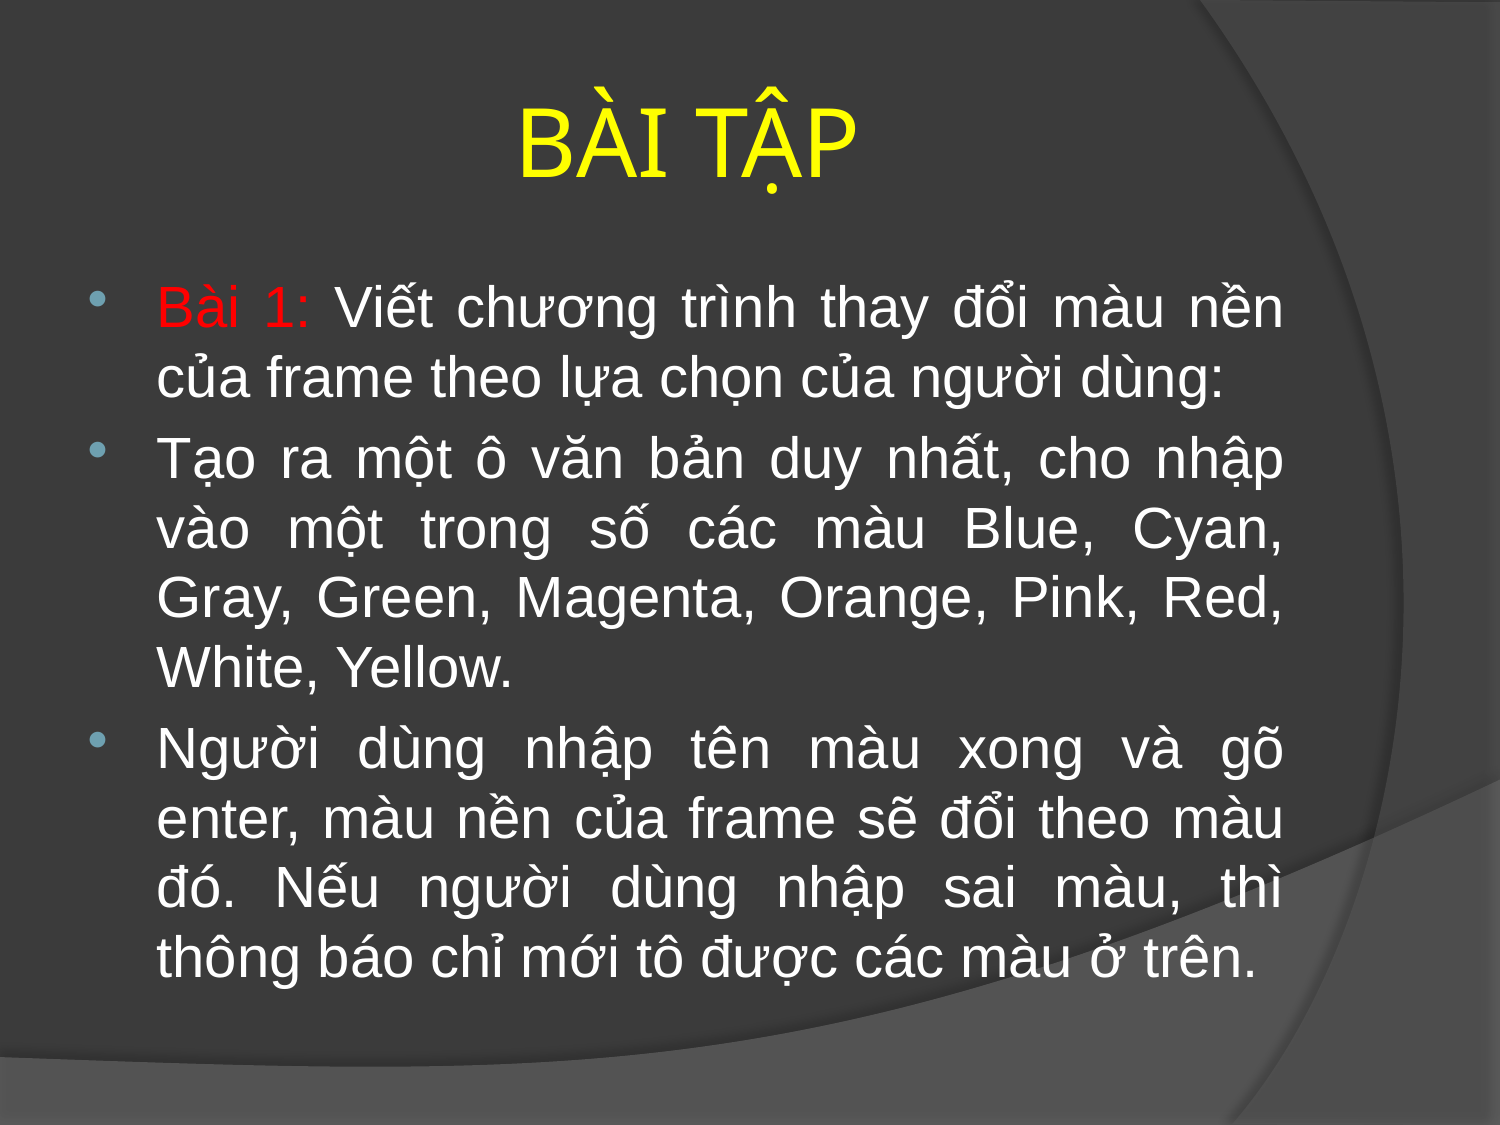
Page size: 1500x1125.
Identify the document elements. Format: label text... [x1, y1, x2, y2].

list Bài 1: Viết chương trình thay đổi màu nền của frame theo lựa chọn của người dùng: Tạo ra một ô văn bản duy nhất, cho nhập vào một trong số các màu Blue, Cyan, Gray, Green, Magenta, Orange, Pink, Red, White, Yellow. Người dùng nhập tên màu xong và gõ enter, màu nền của frame sẽ đổi theo màu đó. Nếu người dùng nhập sai màu, thì thông báo chỉ mới tô được các màu ở trên. [75, 262, 1300, 1005]
title BÀI TẬP [75, 45, 1300, 233]
